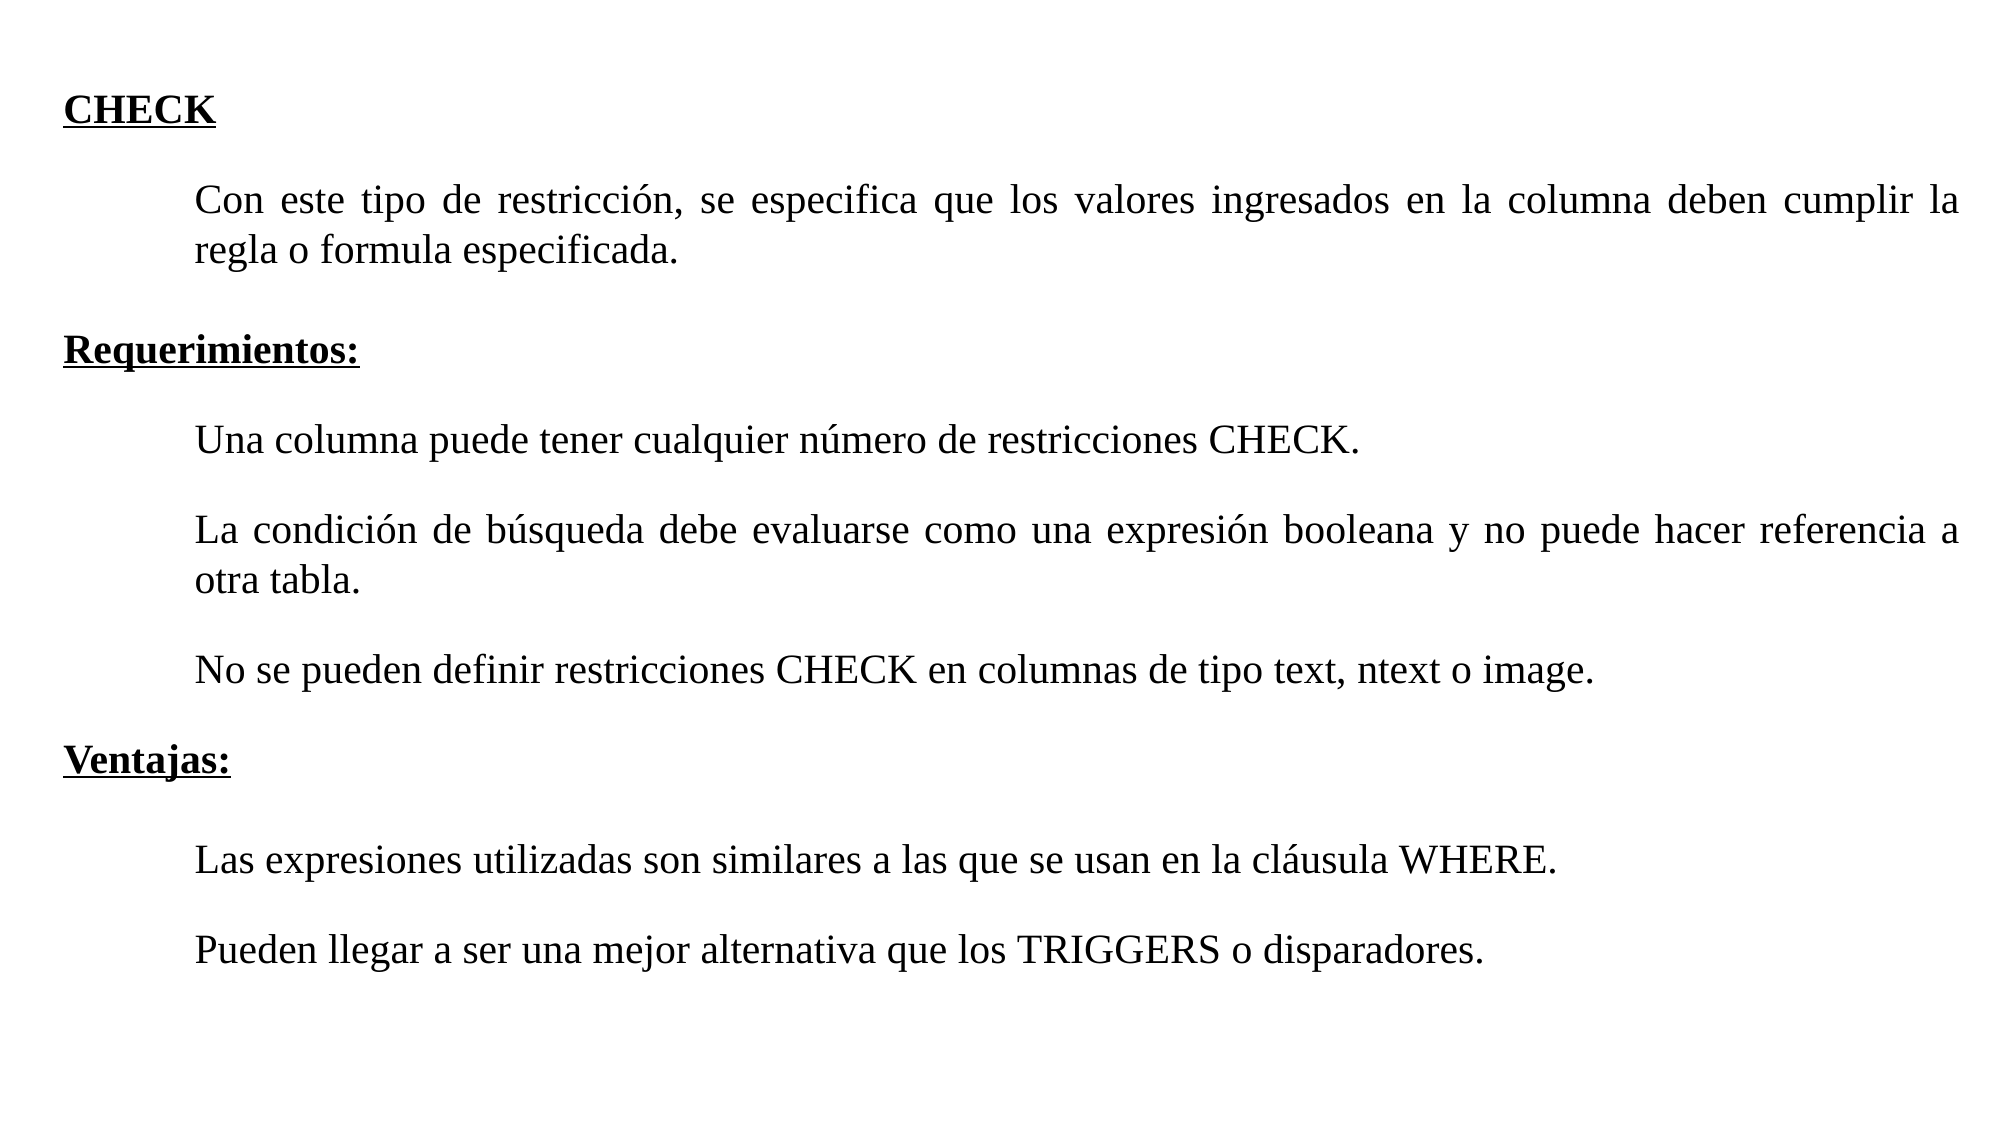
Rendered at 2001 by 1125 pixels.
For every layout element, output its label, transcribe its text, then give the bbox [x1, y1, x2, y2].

text_box CHECK Con este tipo de restricción, se especifica que los valores ingresados en la columna deben cumplir la regla o formula especificada. Requerimientos: Una columna puede tener cualquier número de restricciones CHECK. La condición de búsqueda debe evaluarse como una expresión booleana y no puede hacer referencia a otra tabla. No se pueden definir restricciones CHECK en columnas de tipo text, ntext o image. Ventajas: Las expresiones utilizadas son similares a las que se usan en la cláusula WHERE. Pueden llegar a ser una mejor alternativa que los TRIGGERS o disparadores. [48, 74, 1977, 979]
